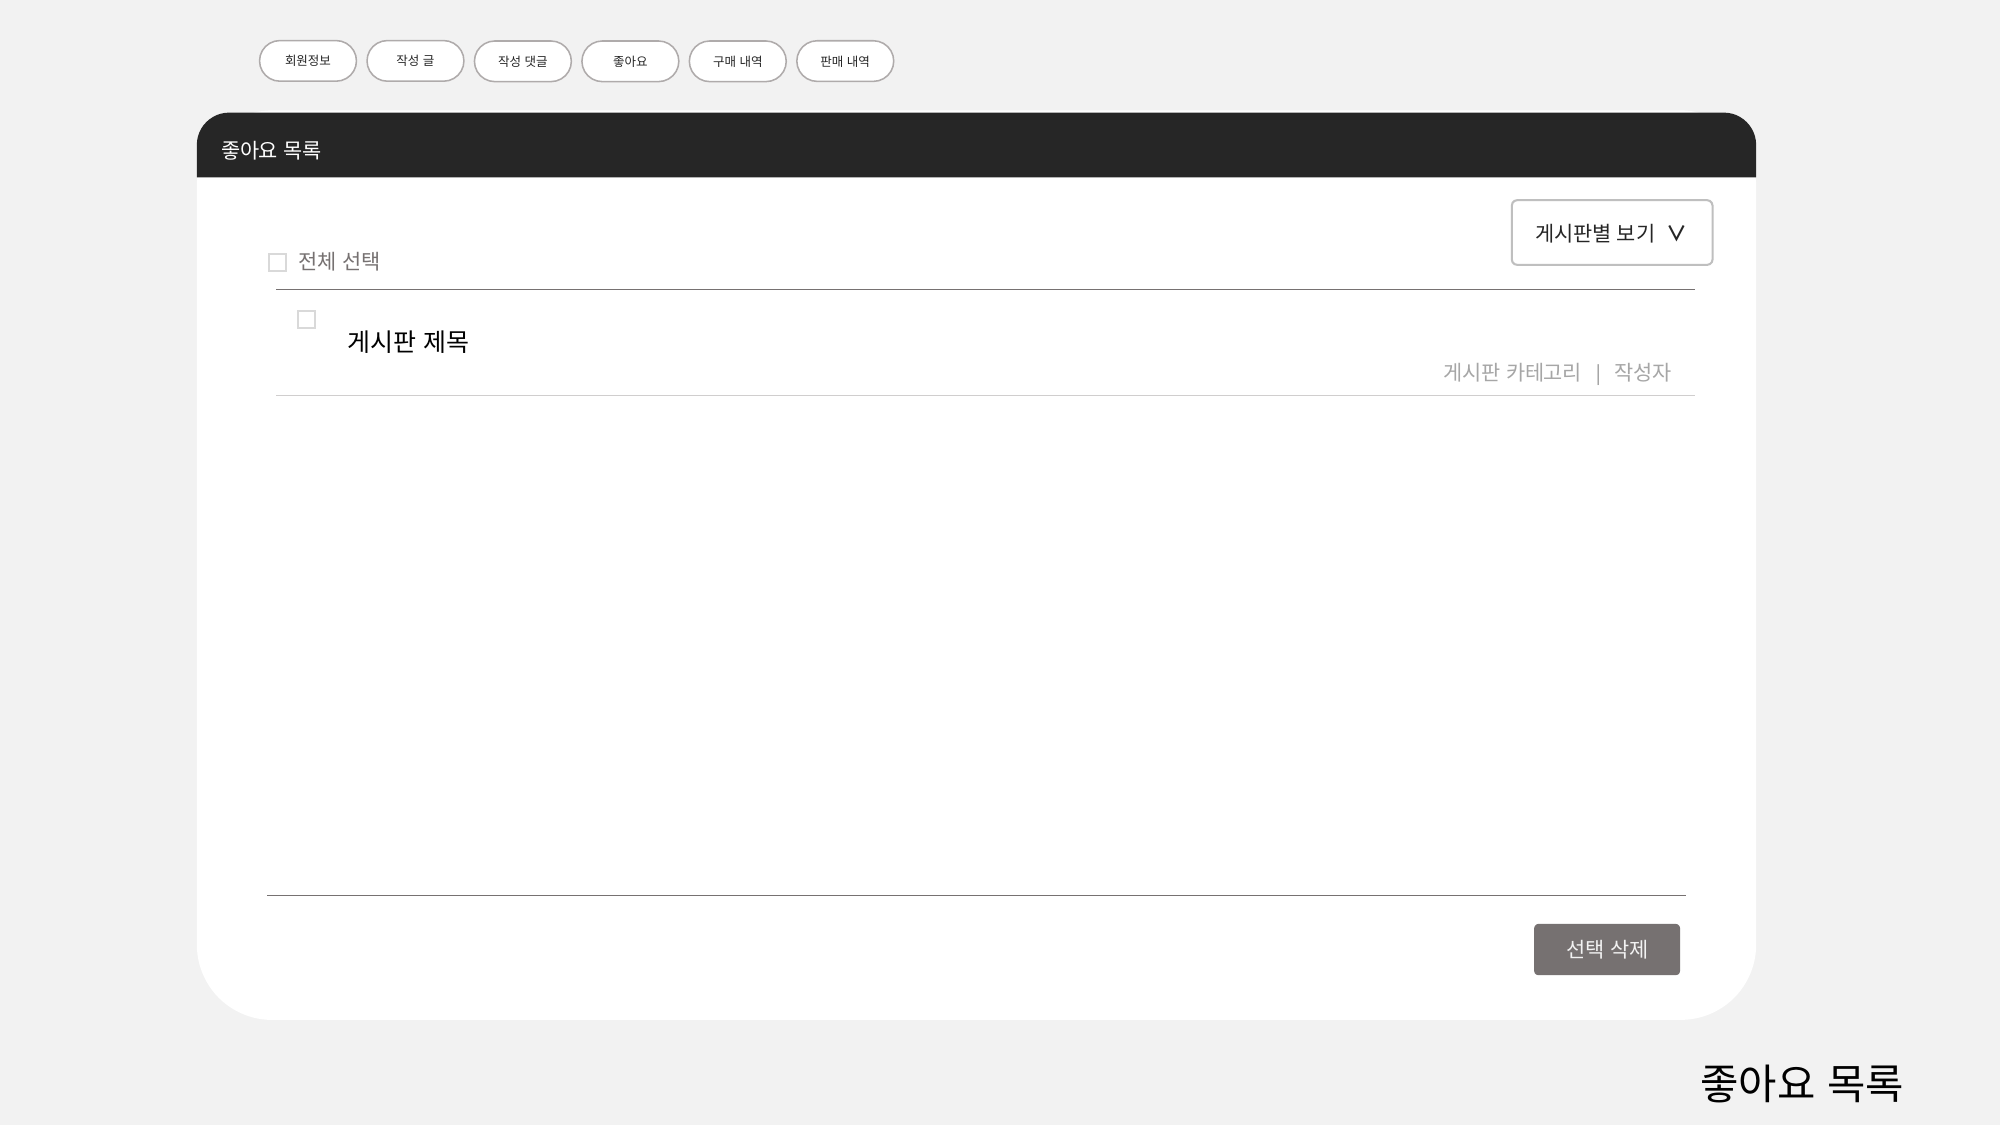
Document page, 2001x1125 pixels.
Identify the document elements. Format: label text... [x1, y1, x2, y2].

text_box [259, 40, 894, 82]
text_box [196, 110, 1757, 1020]
text_box 좋아요 목록 [1628, 1050, 1977, 1115]
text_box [1511, 200, 1723, 266]
